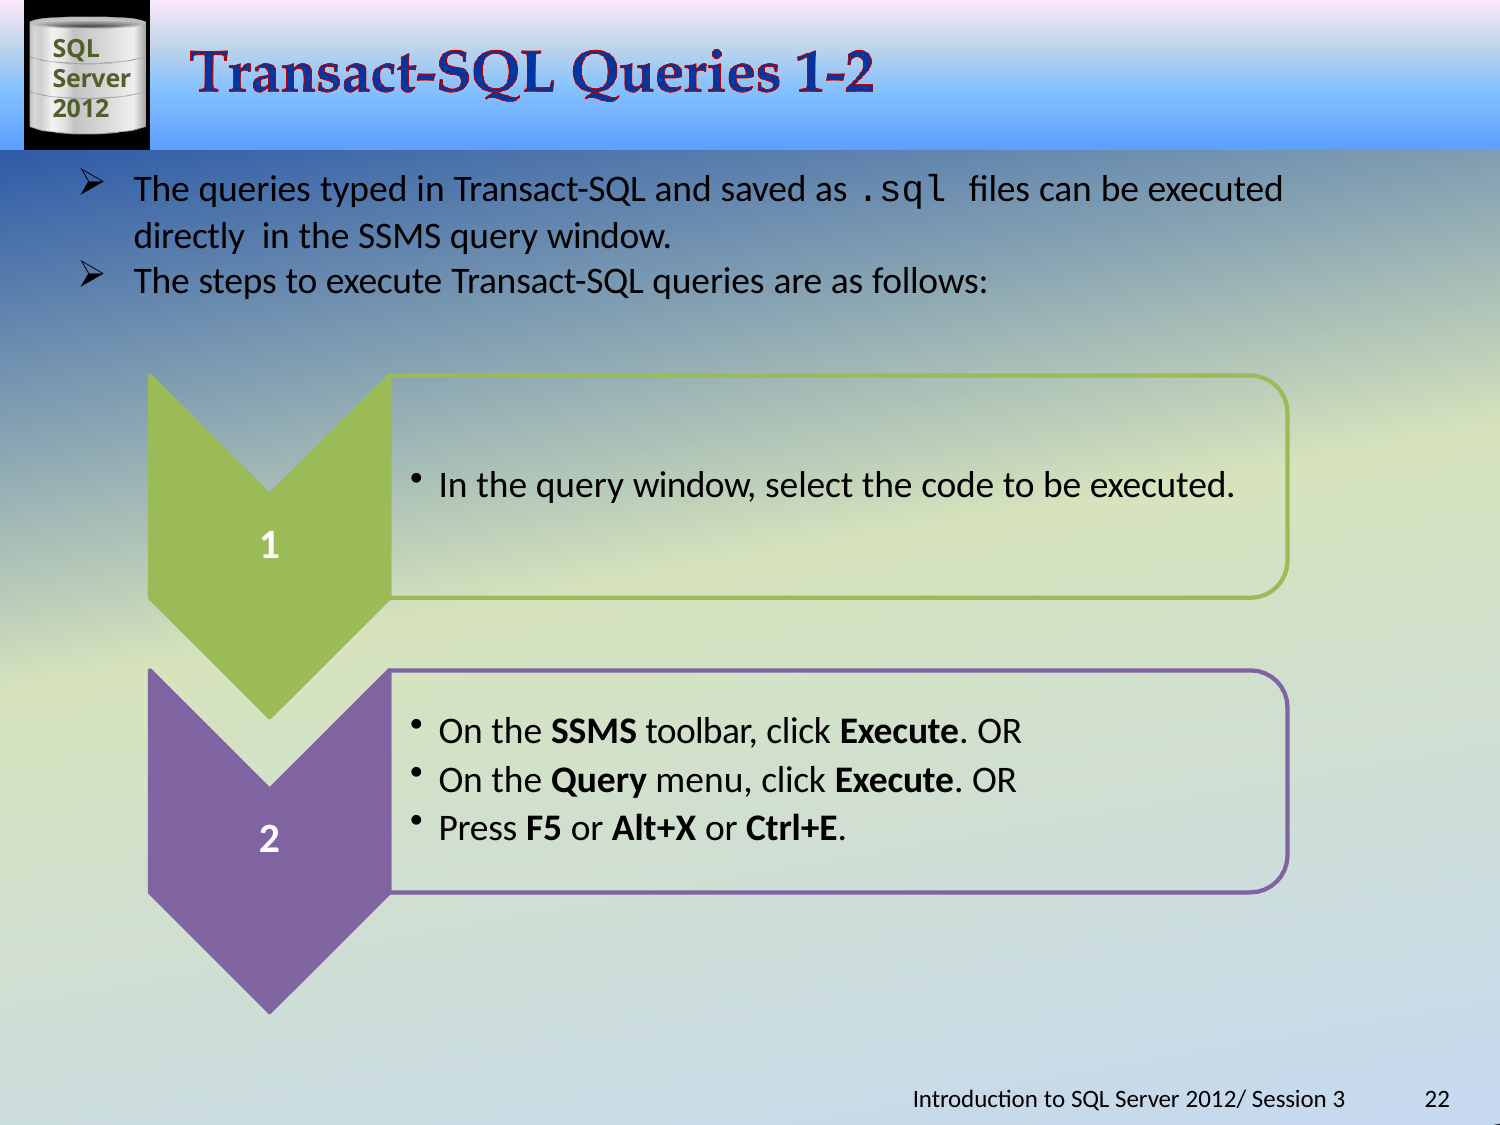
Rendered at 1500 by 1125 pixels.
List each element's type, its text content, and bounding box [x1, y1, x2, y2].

picture [190, 49, 874, 102]
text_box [147, 373, 1290, 720]
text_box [0, 0, 1500, 151]
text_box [147, 667, 392, 1015]
text_box [396, 728, 1288, 893]
slide_number 22 [1418, 1086, 1457, 1125]
text_box On the SSMS toolbar, click Execute. OR On the Query menu, click Execute. OR Press F5 or Alt+X or Ctrl+E. [408, 728, 1032, 848]
picture [0, 151, 1500, 1125]
slide_number Introduction to SQL Server 2012/ Session 3 [910, 1086, 1349, 1125]
text_box The queries typed in Transact-SQL and saved as .sql files can be executed directly in the SSMS query window. The steps to execute Transact-SQL queries are as follows: [75, 162, 1403, 301]
